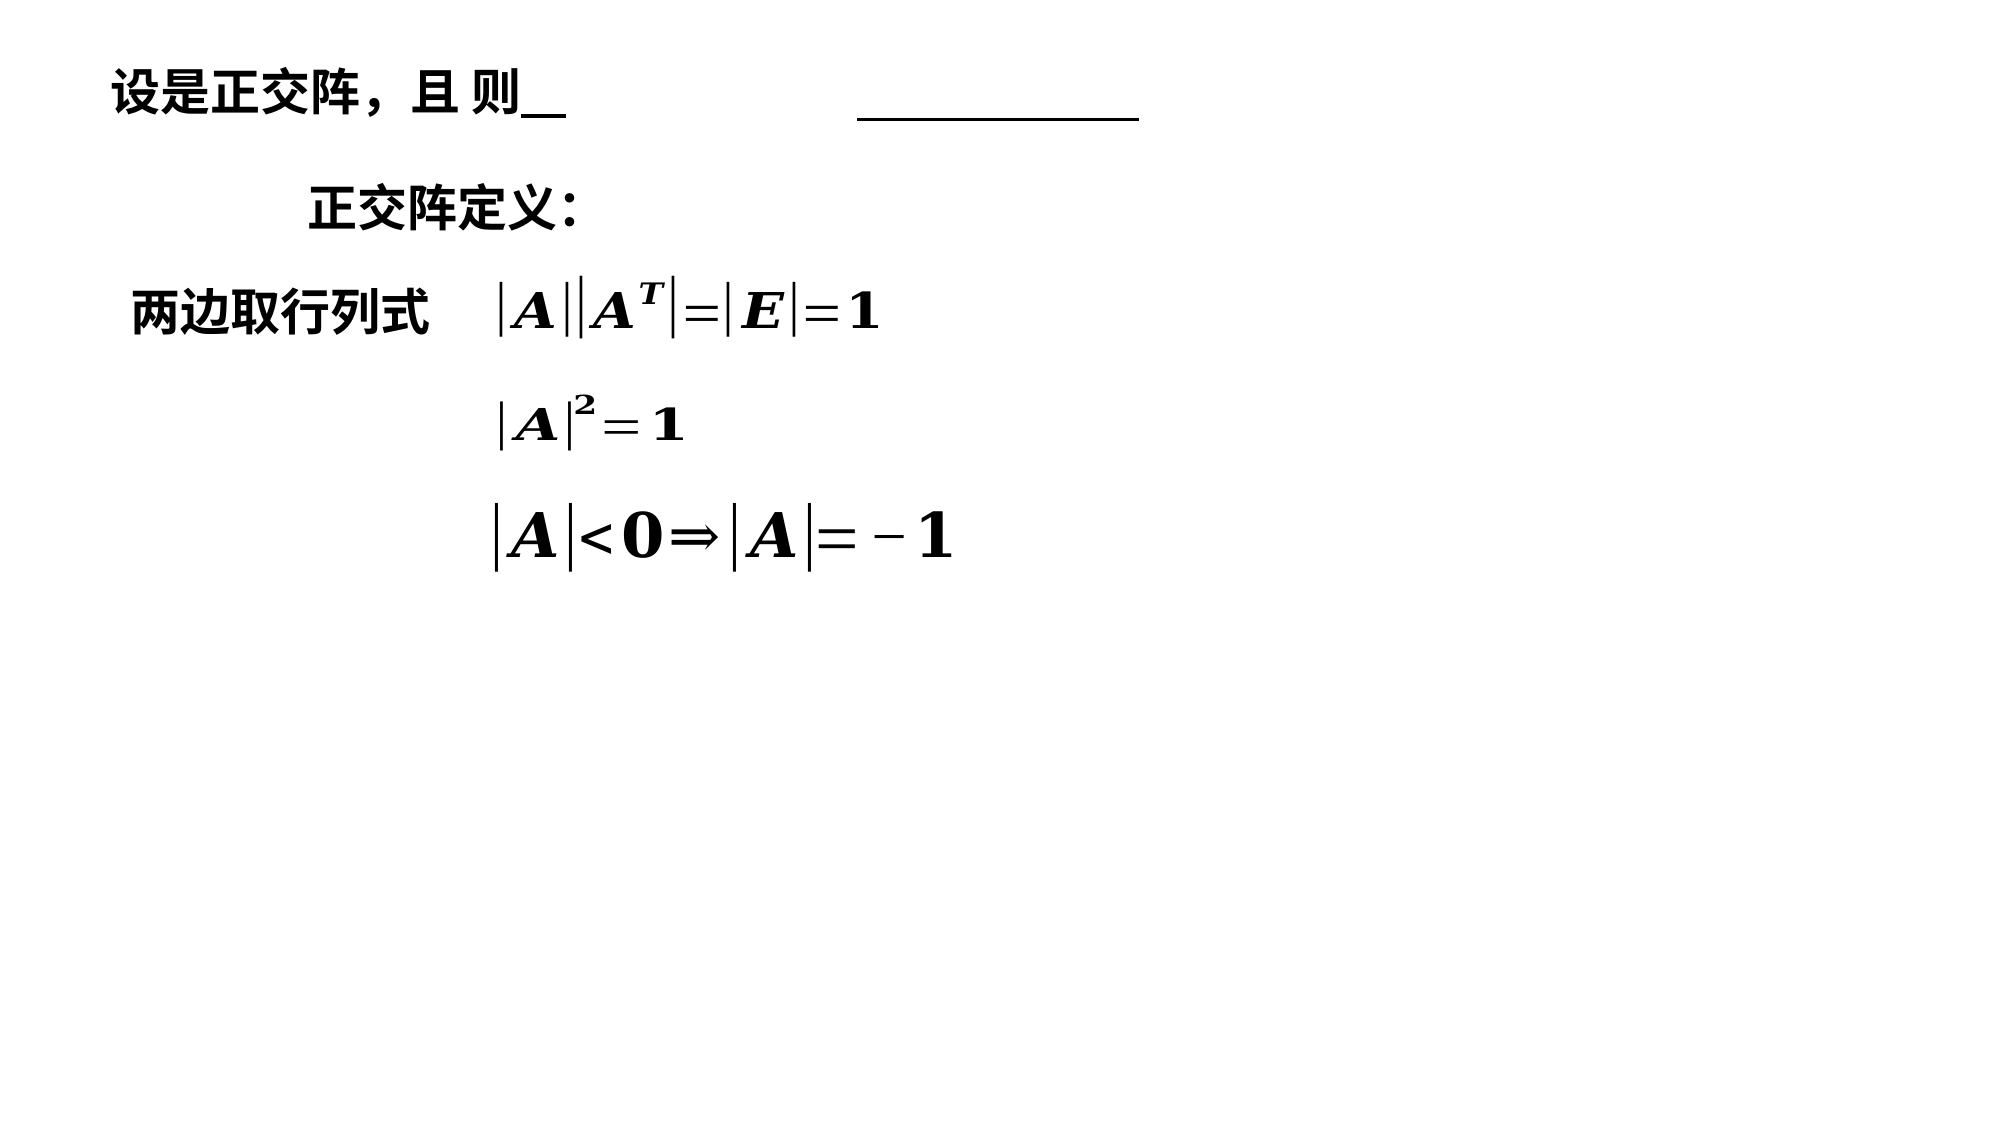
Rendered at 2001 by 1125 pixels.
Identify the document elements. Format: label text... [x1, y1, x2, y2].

text_box [842, 56, 1154, 132]
text_box 两边取行列式 [115, 273, 568, 349]
